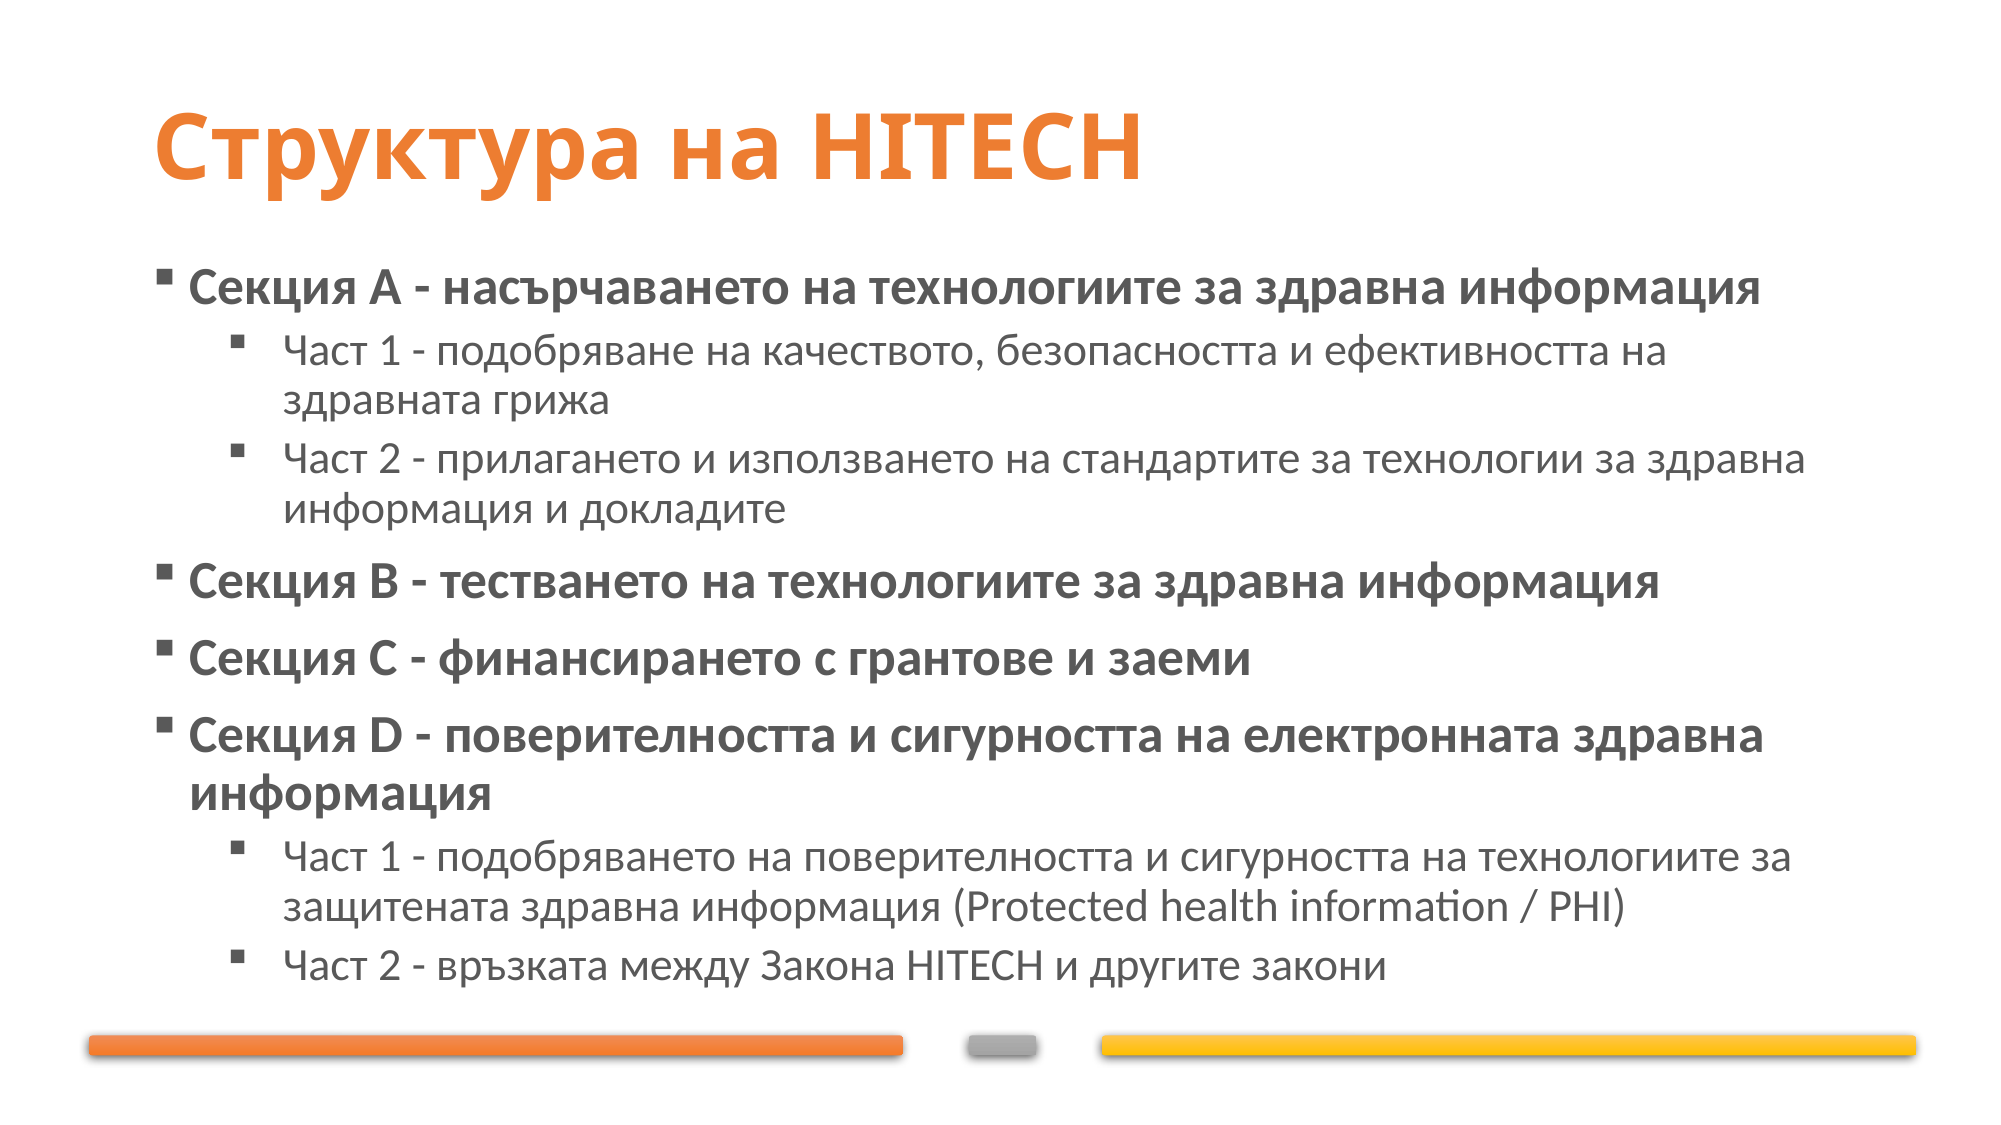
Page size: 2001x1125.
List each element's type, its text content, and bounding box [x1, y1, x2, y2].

title Структура на HITECH [137, 41, 1863, 250]
list Секция А - насърчаването на технологиите за здравна информация Част 1 - подобряване на качеството, безопасността и ефективността на здравната грижа Част 2 - прилагането и използването на стандартите за технологии за здравна информация и докладите Секция B - тестването на технологиите за здравна информация Секция C - финансирането с грантове и заеми Секция D - поверителността и сигурността на електронната здравна информация Част 1 - подобряването на поверителността и сигурността на технологиите за защитената здравна информация (Protected health information / PHI) Част 2 - връзката между Закона HITECH и другите закони [137, 250, 1863, 1014]
